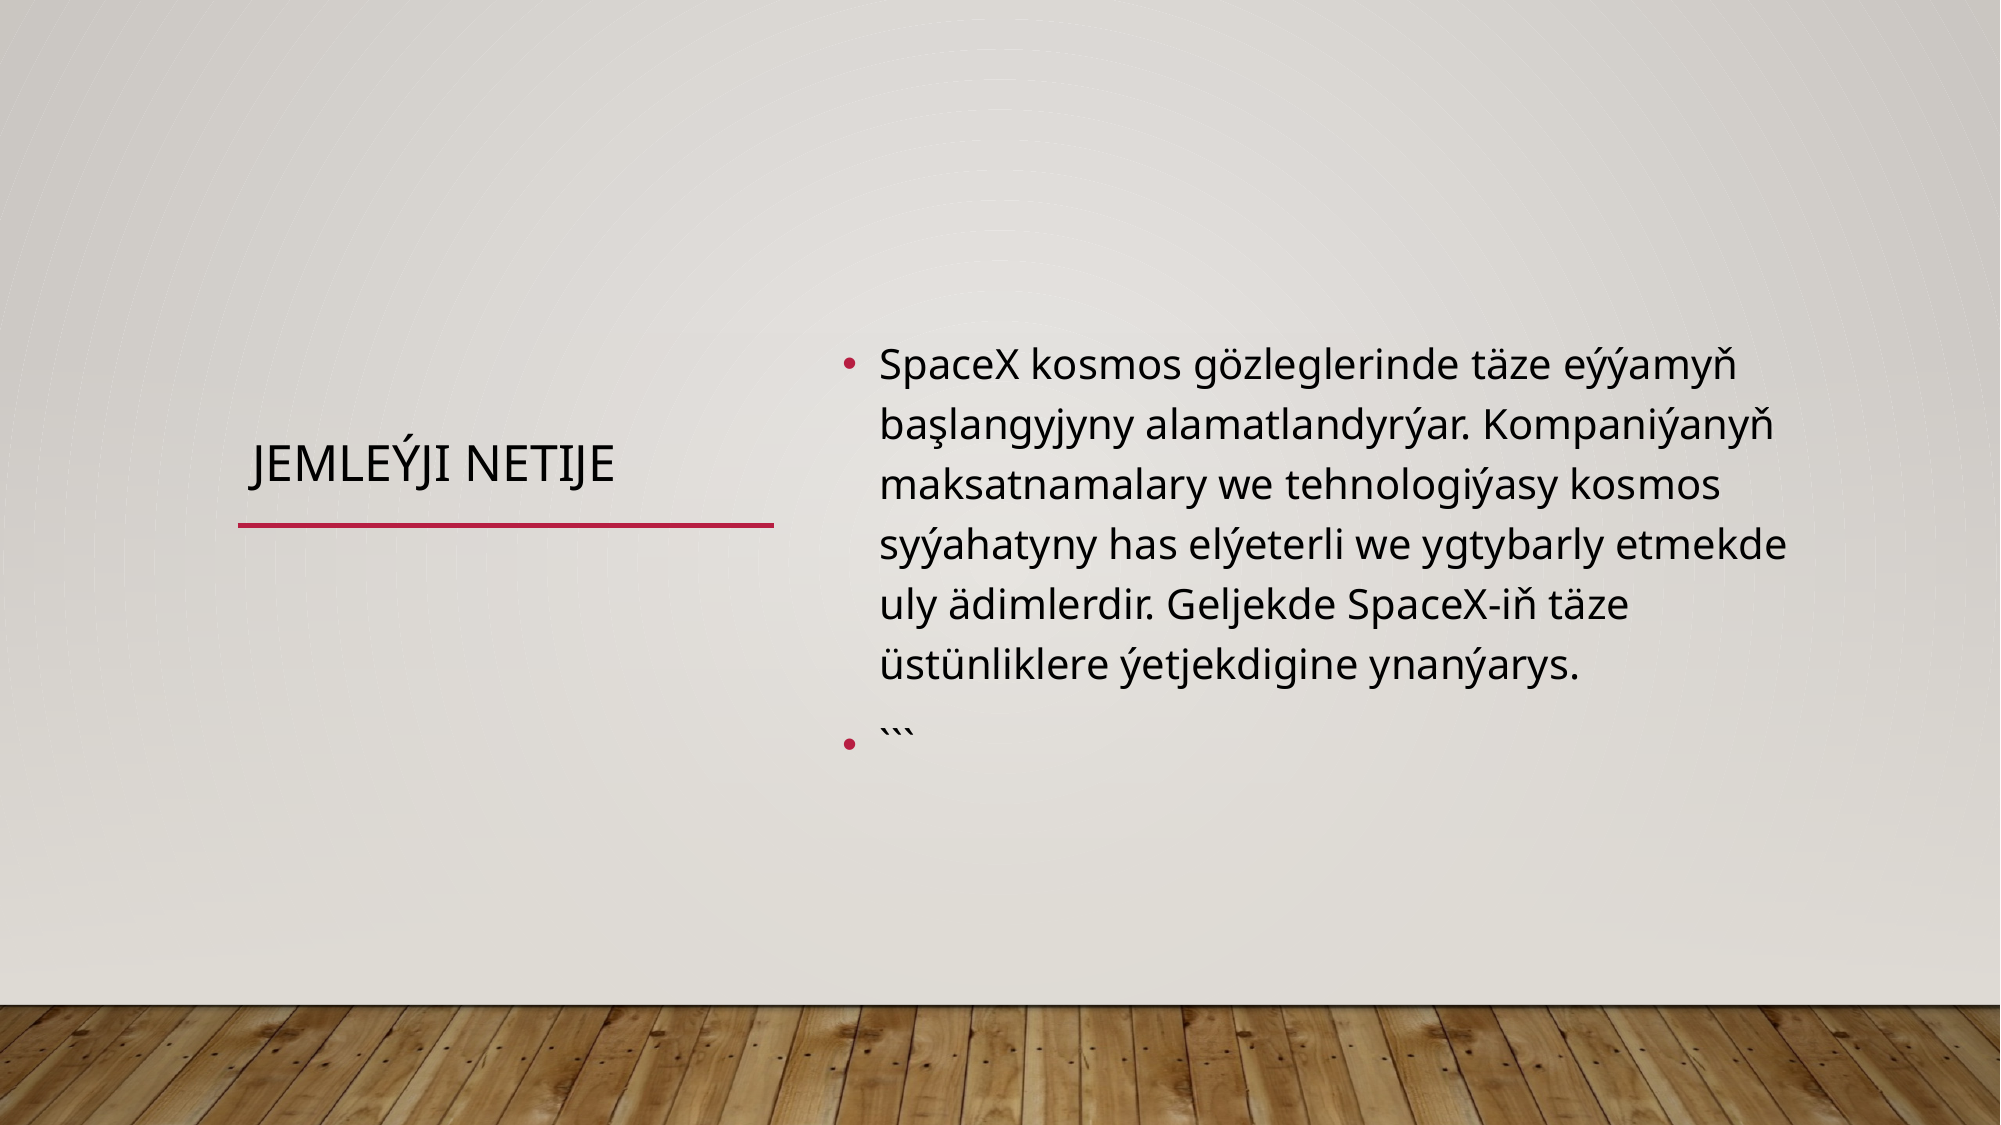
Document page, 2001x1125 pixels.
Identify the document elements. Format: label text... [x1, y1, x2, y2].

title JEMLEÝJI NETIJE [236, 131, 774, 500]
list SpaceX kosmos gözleglerinde täze eýýamyň başlangyjyny alamatlandyrýar. Kompaniýanyň maksatnamalary we tehnologiýasy kosmos syýahatyny has elýeterli we ygtybarly etmekde uly ädimlerdir. Geljekde SpaceX-iň täze üstünliklere ýetjekdigine ynanýarys. ``` [827, 131, 1814, 896]
picture [0, 1005, 2000, 1125]
